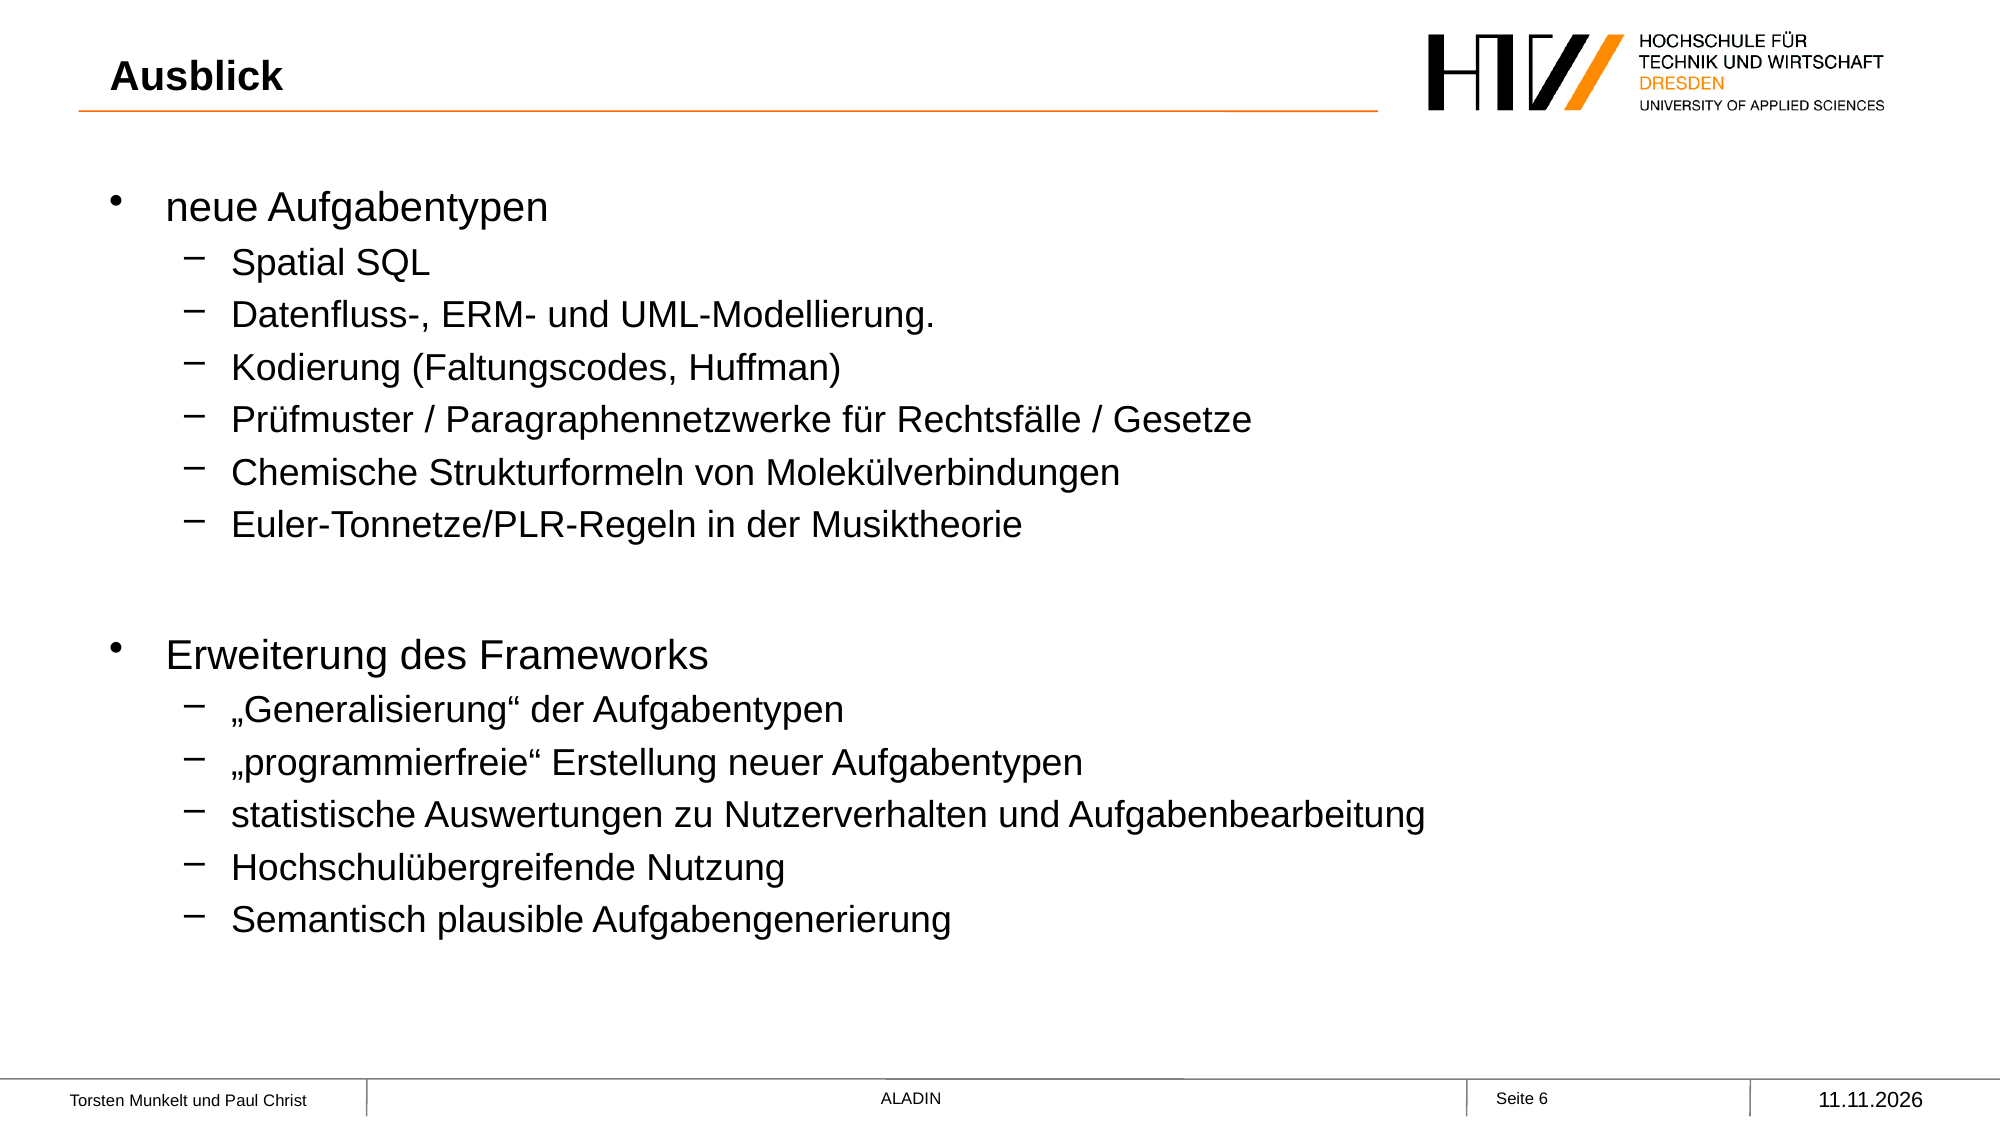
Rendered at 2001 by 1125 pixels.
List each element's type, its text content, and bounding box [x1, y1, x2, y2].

title Ausblick [94, 29, 1386, 117]
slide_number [1803, 1080, 1981, 1116]
picture [1425, 31, 1887, 111]
list neue Aufgabentypen Spatial SQL Datenfluss-, ERM- und UML-Modellierung. Kodierung (Faltungscodes, Huffman) Prüfmuster / Paragraphennetzwerke für Rechtsfälle / Gesetze Chemische Strukturformeln von Molekülverbindungen Euler-Tonnetze/PLR-Regeln in der Musiktheorie Erweiterung des Frameworks „Generalisierung“ der Aufgabentypen „programmierfreie“ Erstellung neuer Aufgabentypen statistische Auswertungen zu Nutzerverhalten und Aufgabenbearbeitung Hochschulübergreifende Nutzung Semantisch plausible Aufgabengenerierung [94, 172, 1898, 1035]
